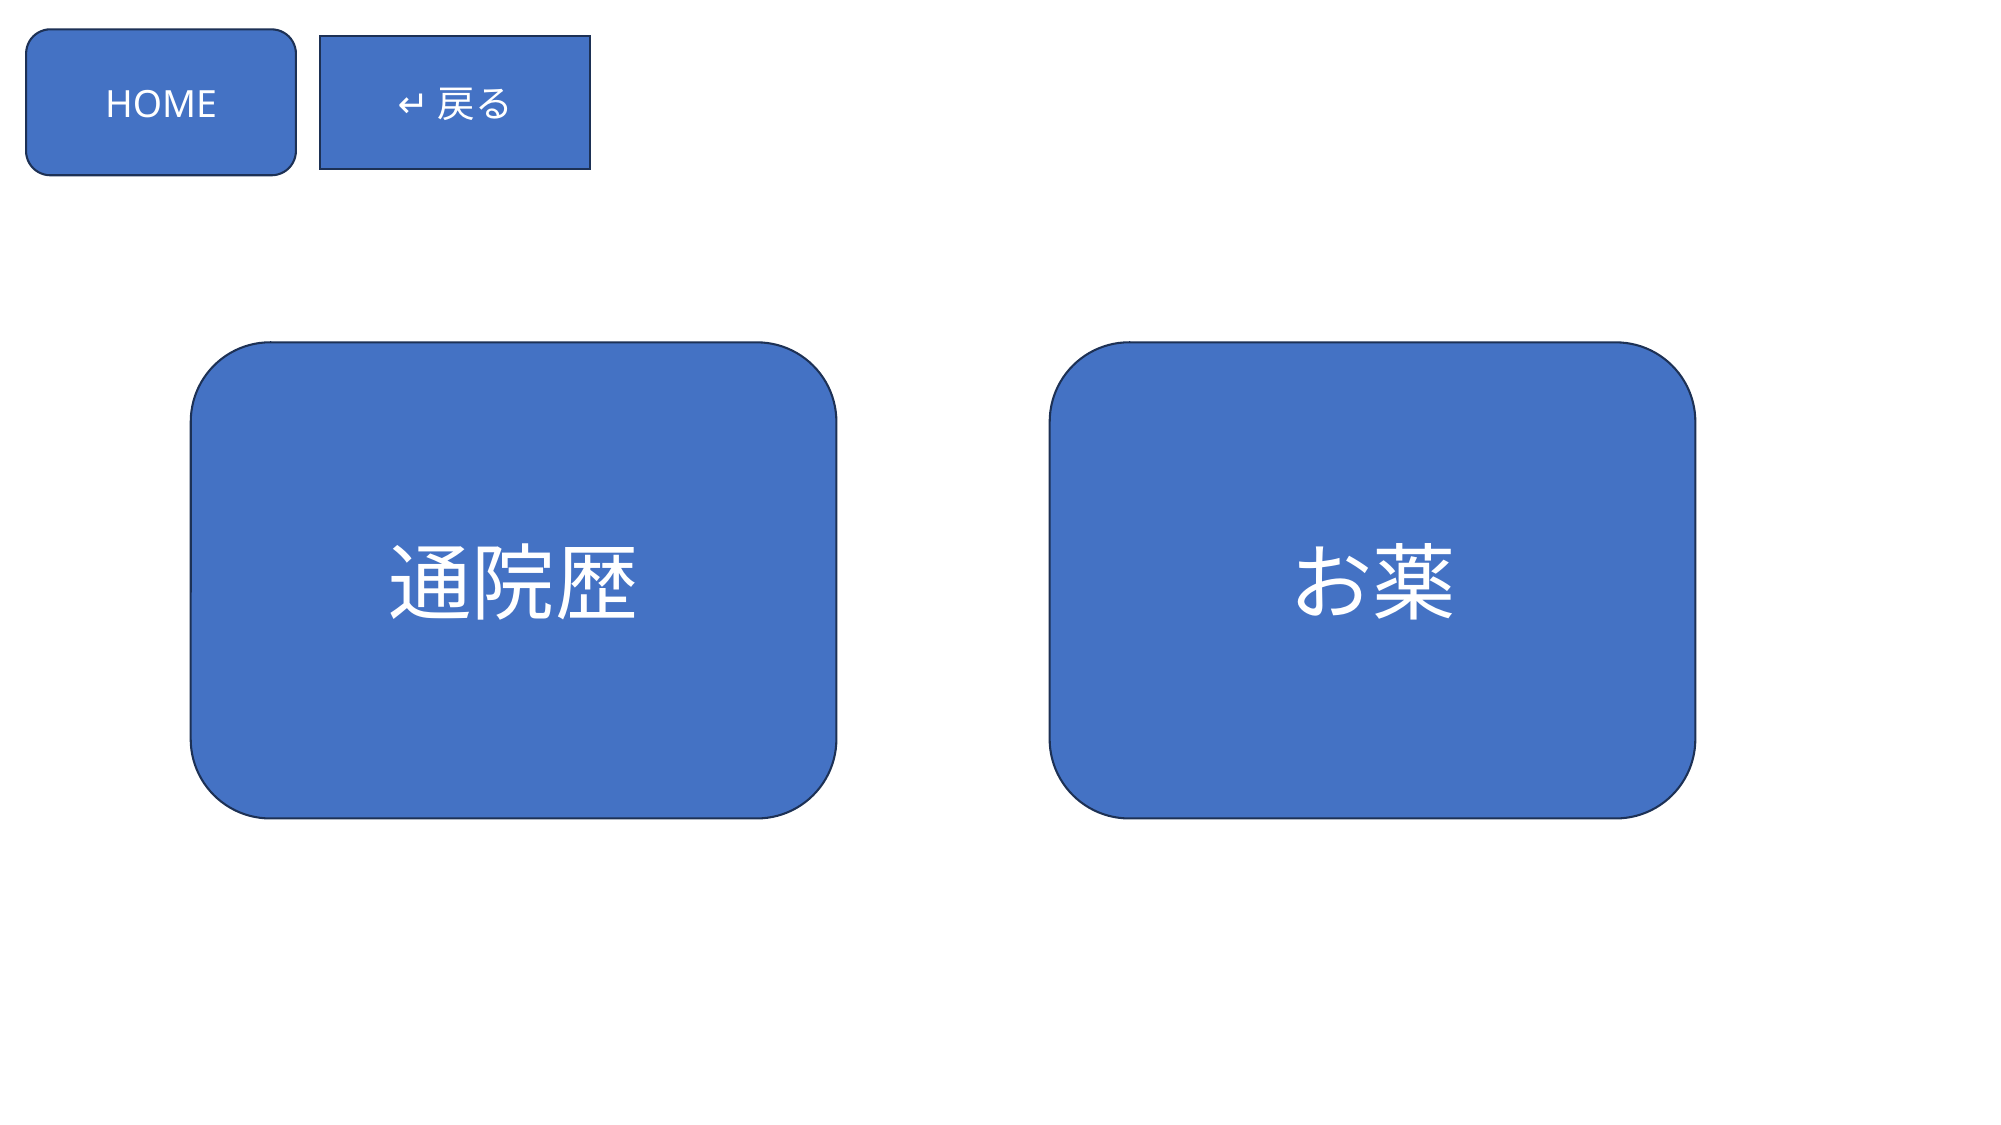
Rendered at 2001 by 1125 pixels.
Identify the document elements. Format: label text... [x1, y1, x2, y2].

text_box ↵戻る [319, 35, 591, 170]
text_box お薬 [1048, 341, 1697, 820]
text_box HOME [25, 28, 297, 177]
text_box 通院歴 [189, 341, 838, 820]
